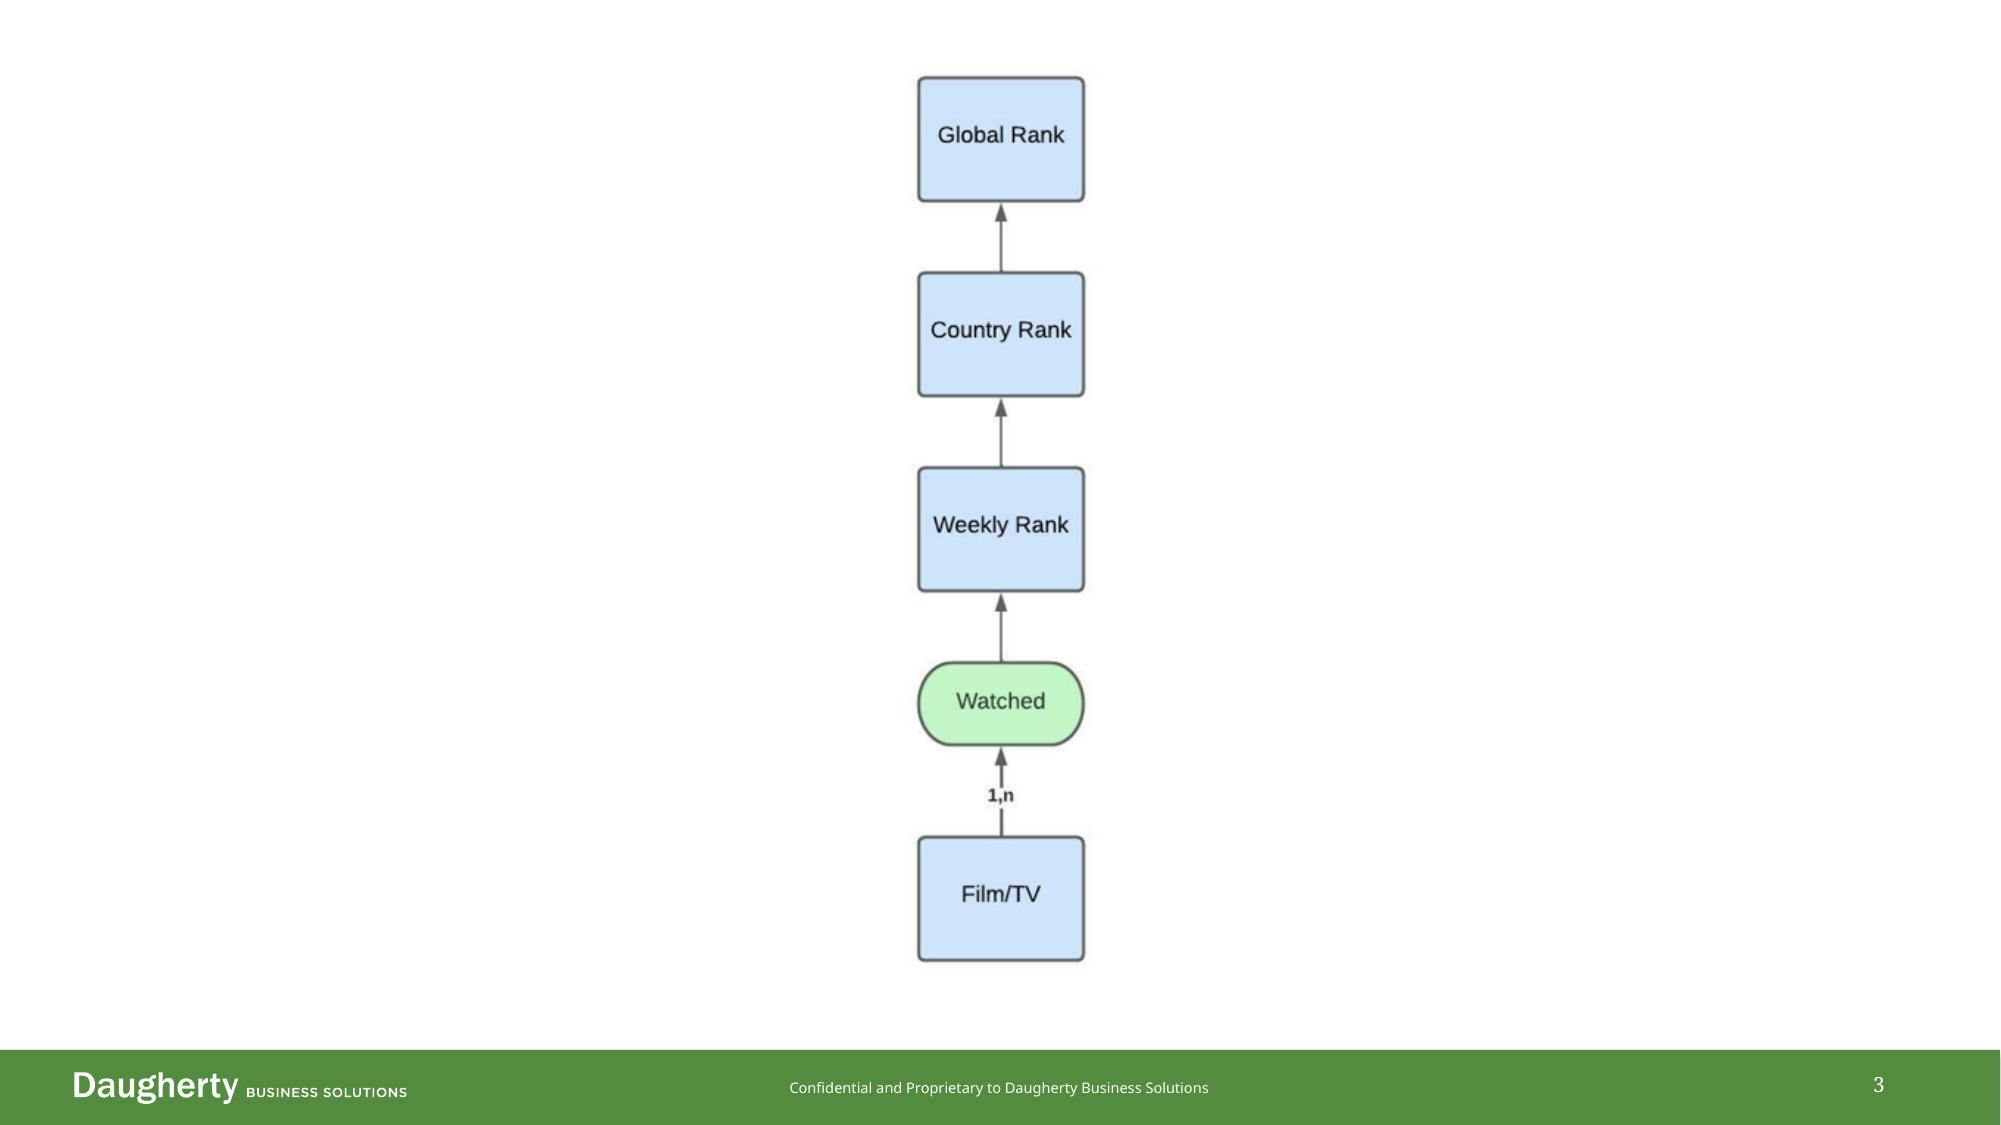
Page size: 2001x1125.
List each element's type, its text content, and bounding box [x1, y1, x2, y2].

picture [835, 43, 1144, 990]
slide_number 3 [1807, 1055, 1900, 1116]
